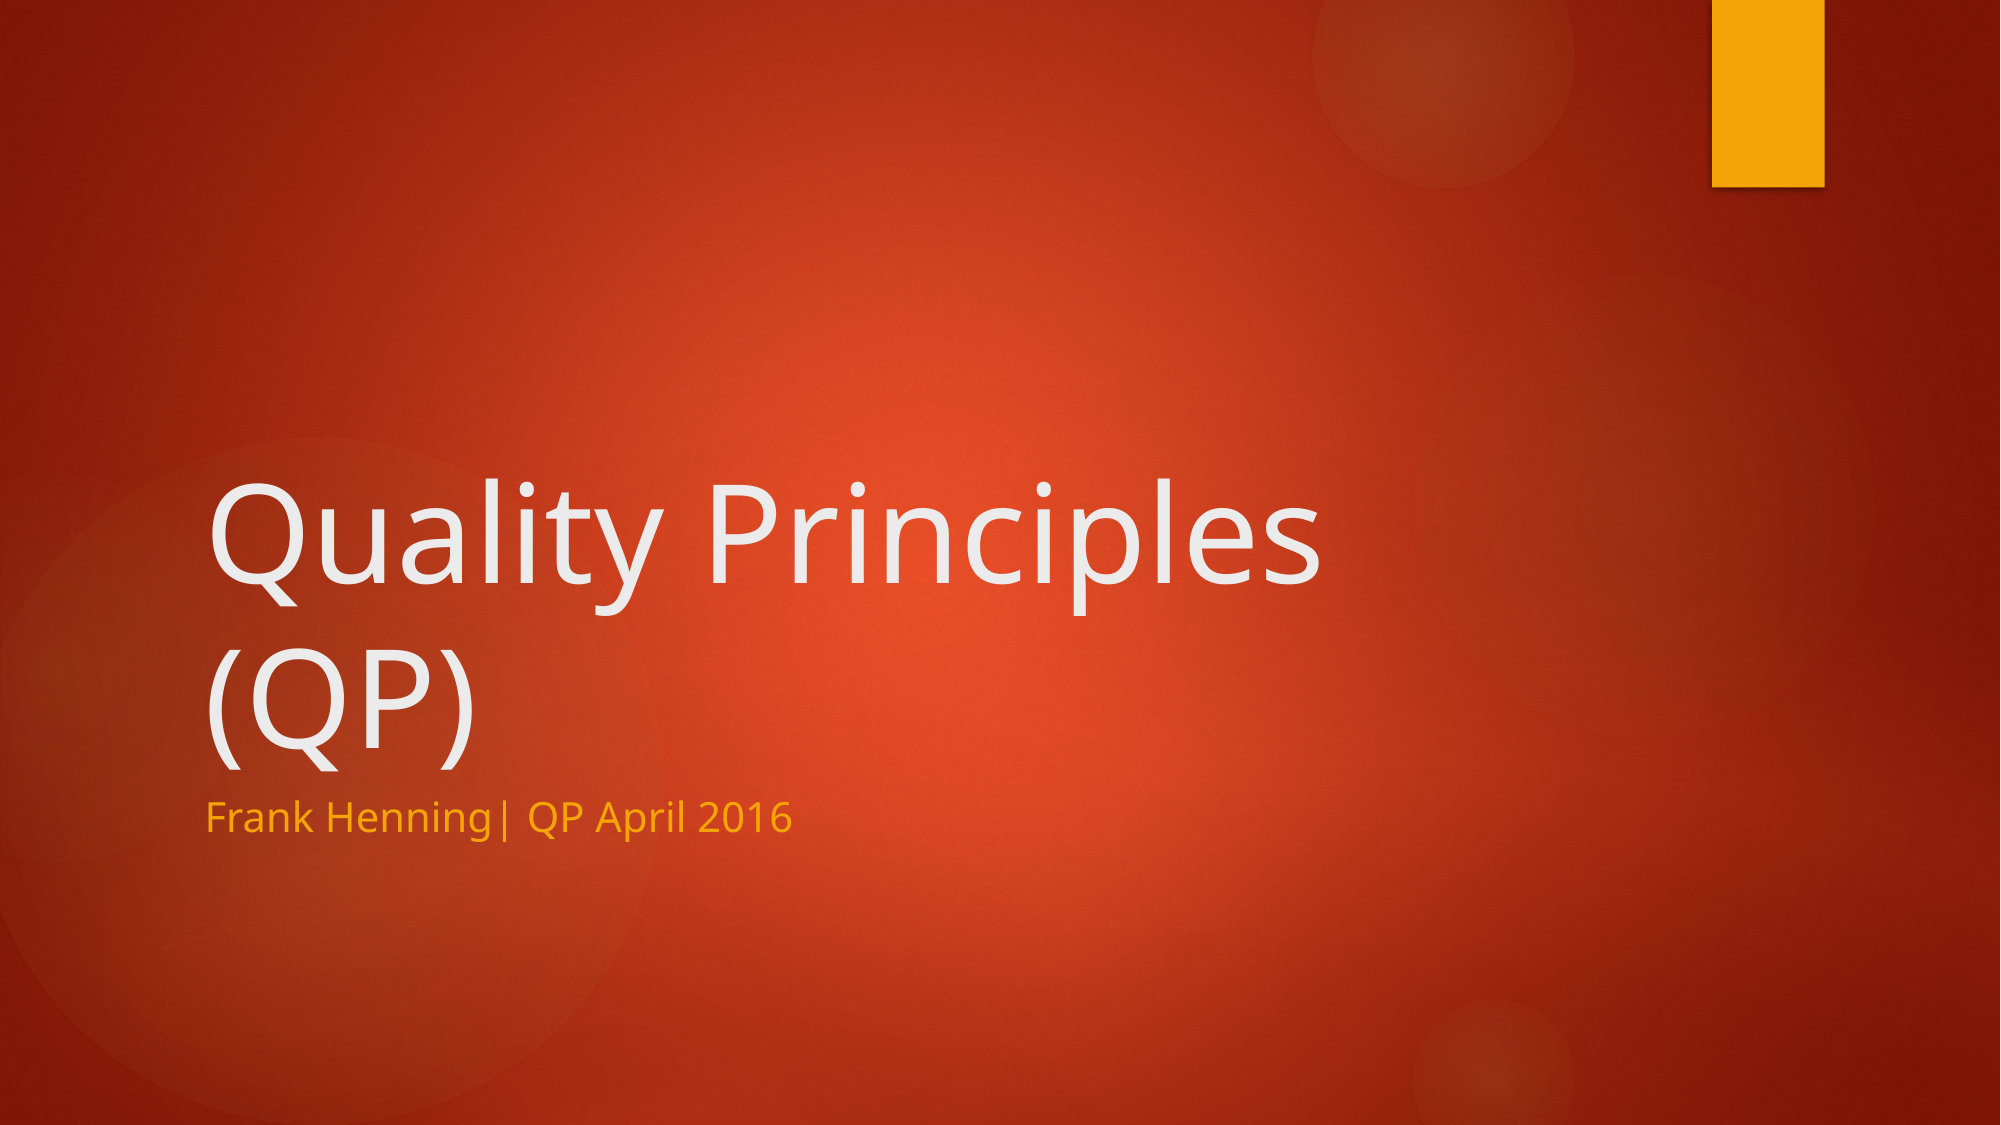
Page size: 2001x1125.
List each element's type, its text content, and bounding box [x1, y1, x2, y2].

title Quality Principles (QP) [189, 237, 1638, 783]
subtitle Frank Henning| QP April 2016 [189, 783, 1638, 925]
